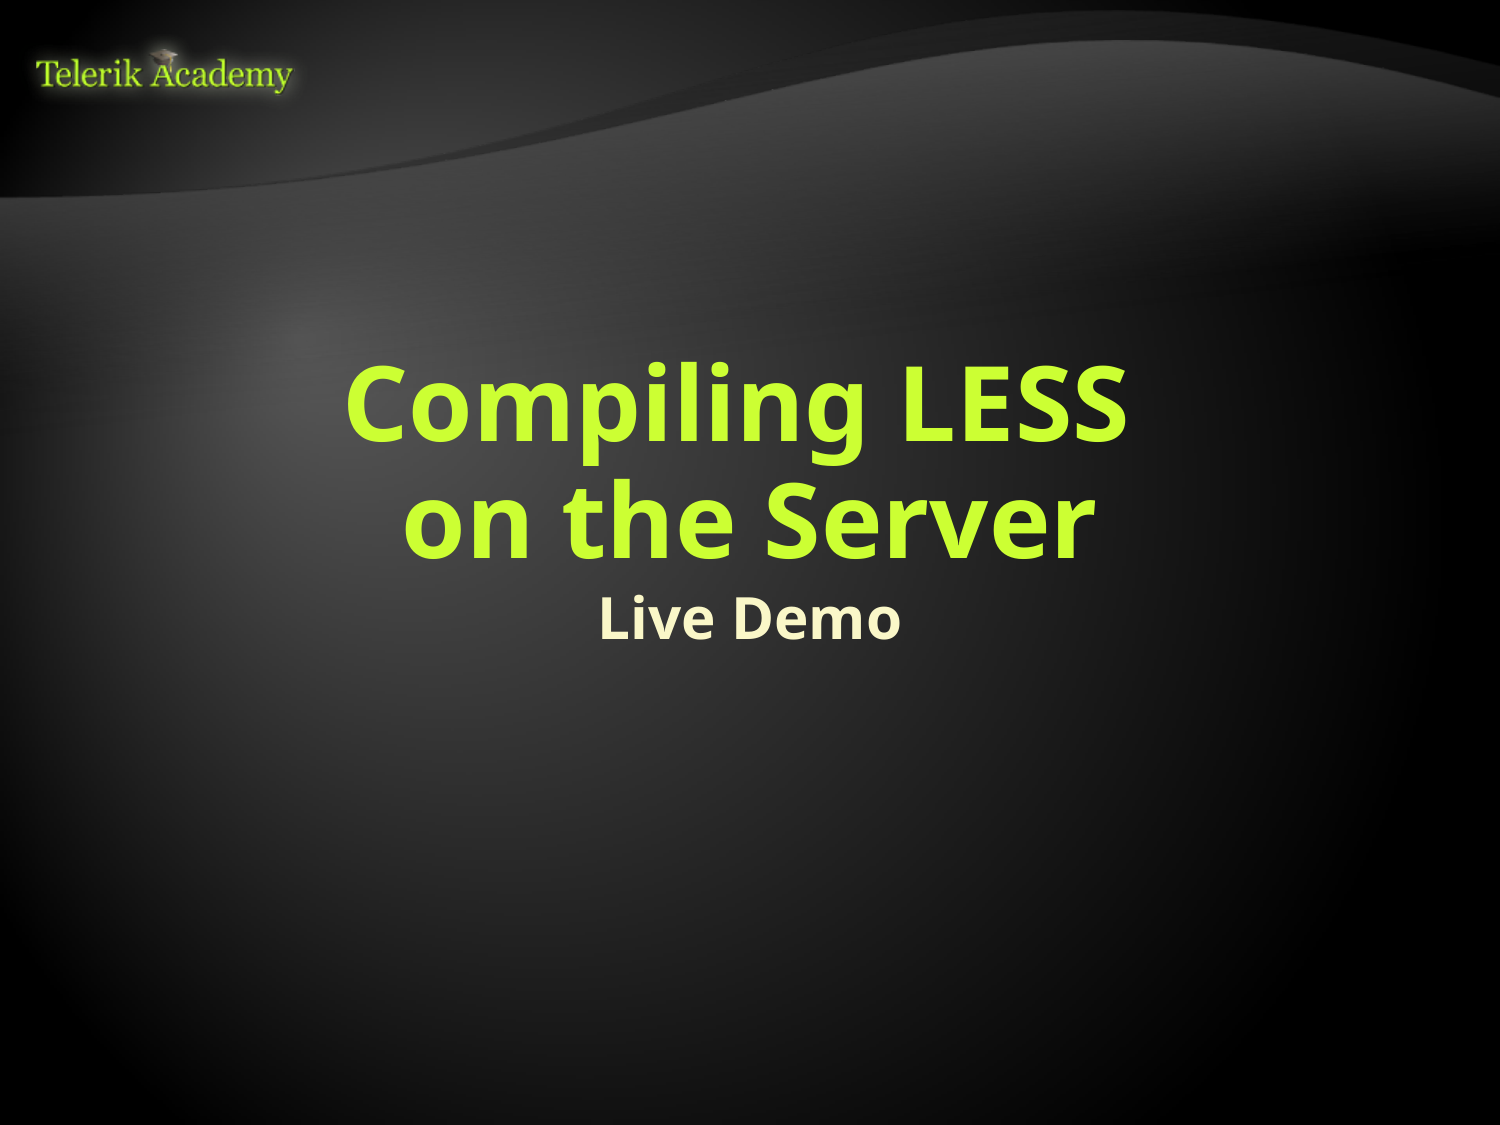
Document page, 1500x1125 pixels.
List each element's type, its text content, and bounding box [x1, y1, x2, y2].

subtitle Live Demo [99, 569, 1400, 663]
picture [0, 0, 1500, 1125]
title Compiling LESS on the Server [99, 355, 1400, 569]
